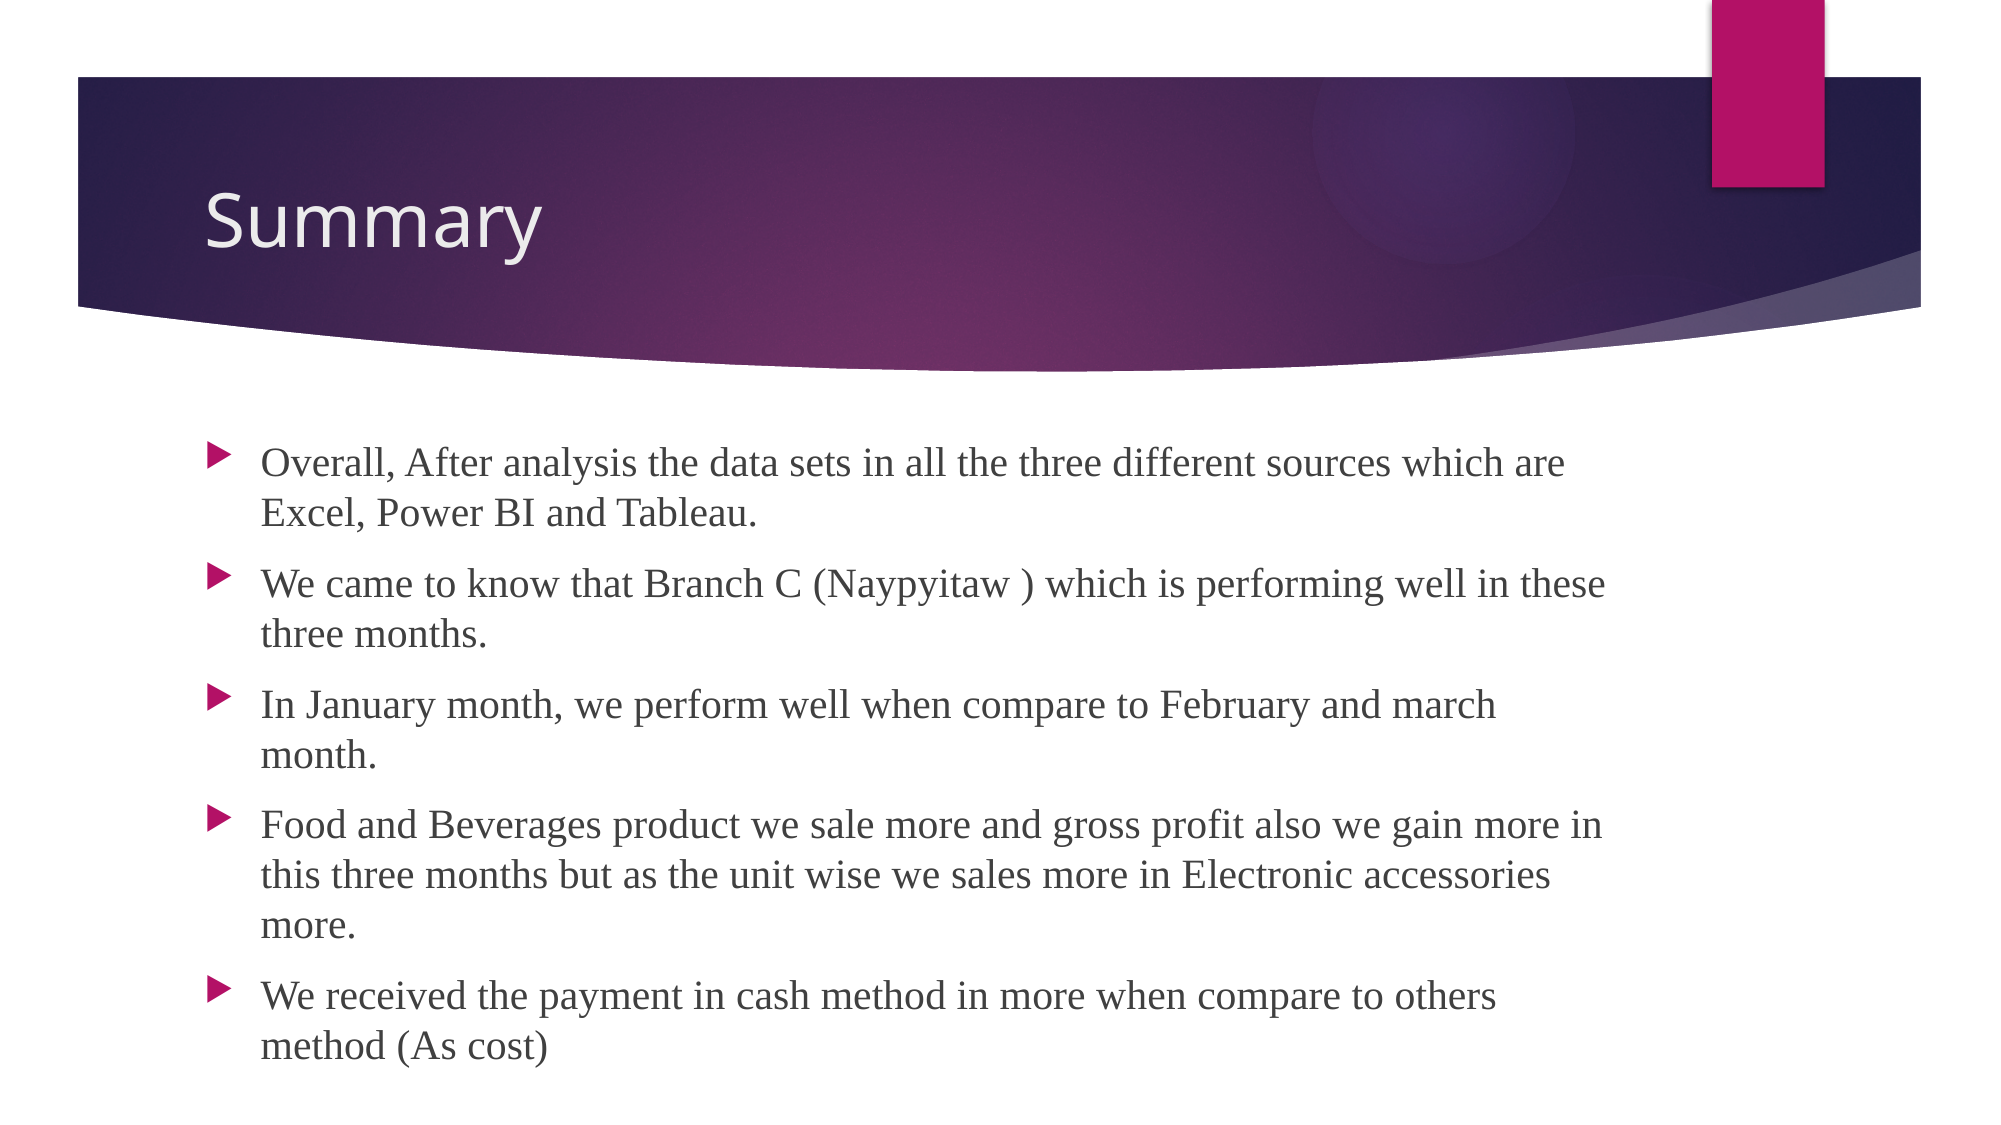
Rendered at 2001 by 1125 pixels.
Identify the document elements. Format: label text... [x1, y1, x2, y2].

title Summary [189, 159, 1627, 276]
list Overall, After analysis the data sets in all the three different sources which are Excel, Power BI and Tableau. We came to know that Branch C (Naypyitaw ) which is performing well in these three months. In January month, we perform well when compare to February and march month. Food and Beverages product we sale more and gross profit also we gain more in this three months but as the unit wise we sales more in Electronic accessories more. We received the payment in cash method in more when compare to others method (As cost) [189, 427, 1638, 1027]
